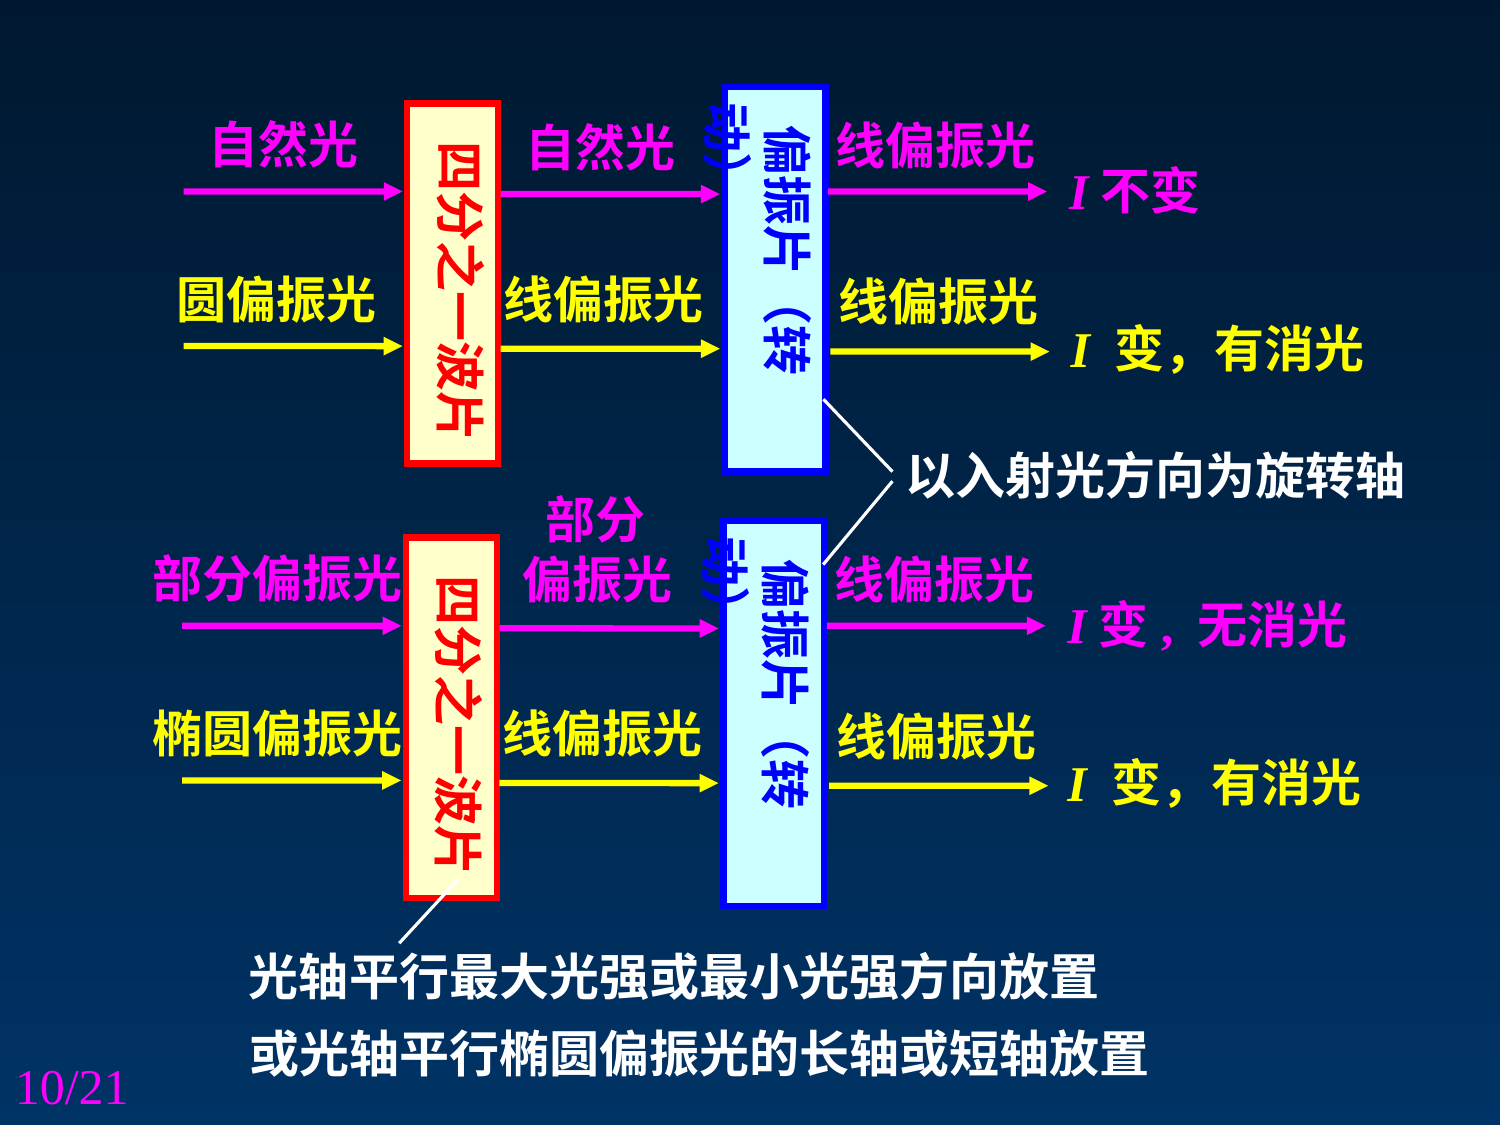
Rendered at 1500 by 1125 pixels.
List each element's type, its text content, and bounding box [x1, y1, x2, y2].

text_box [820, 106, 1266, 241]
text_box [183, 105, 406, 214]
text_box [137, 694, 431, 789]
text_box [819, 540, 1376, 675]
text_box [500, 108, 723, 216]
text_box 以入射光方向为旋转轴 [890, 437, 1471, 529]
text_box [486, 694, 734, 789]
text_box 偏振片（转动） [723, 521, 825, 906]
text_box 10/21 [0, 1046, 350, 1125]
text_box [488, 260, 735, 355]
text_box 偏振片（转动） [724, 87, 826, 472]
text_box 或光轴平行椭圆偏振光的长轴或短轴放置 [234, 1014, 1313, 1090]
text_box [137, 540, 421, 648]
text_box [823, 263, 1417, 399]
text_box 四分之一波片 [407, 103, 499, 464]
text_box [499, 480, 732, 645]
text_box 四分之一波片 [406, 537, 498, 898]
text_box 光轴平行最大光强或最小光强方向放置 [234, 937, 1300, 1014]
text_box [161, 260, 408, 355]
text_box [821, 697, 1438, 833]
